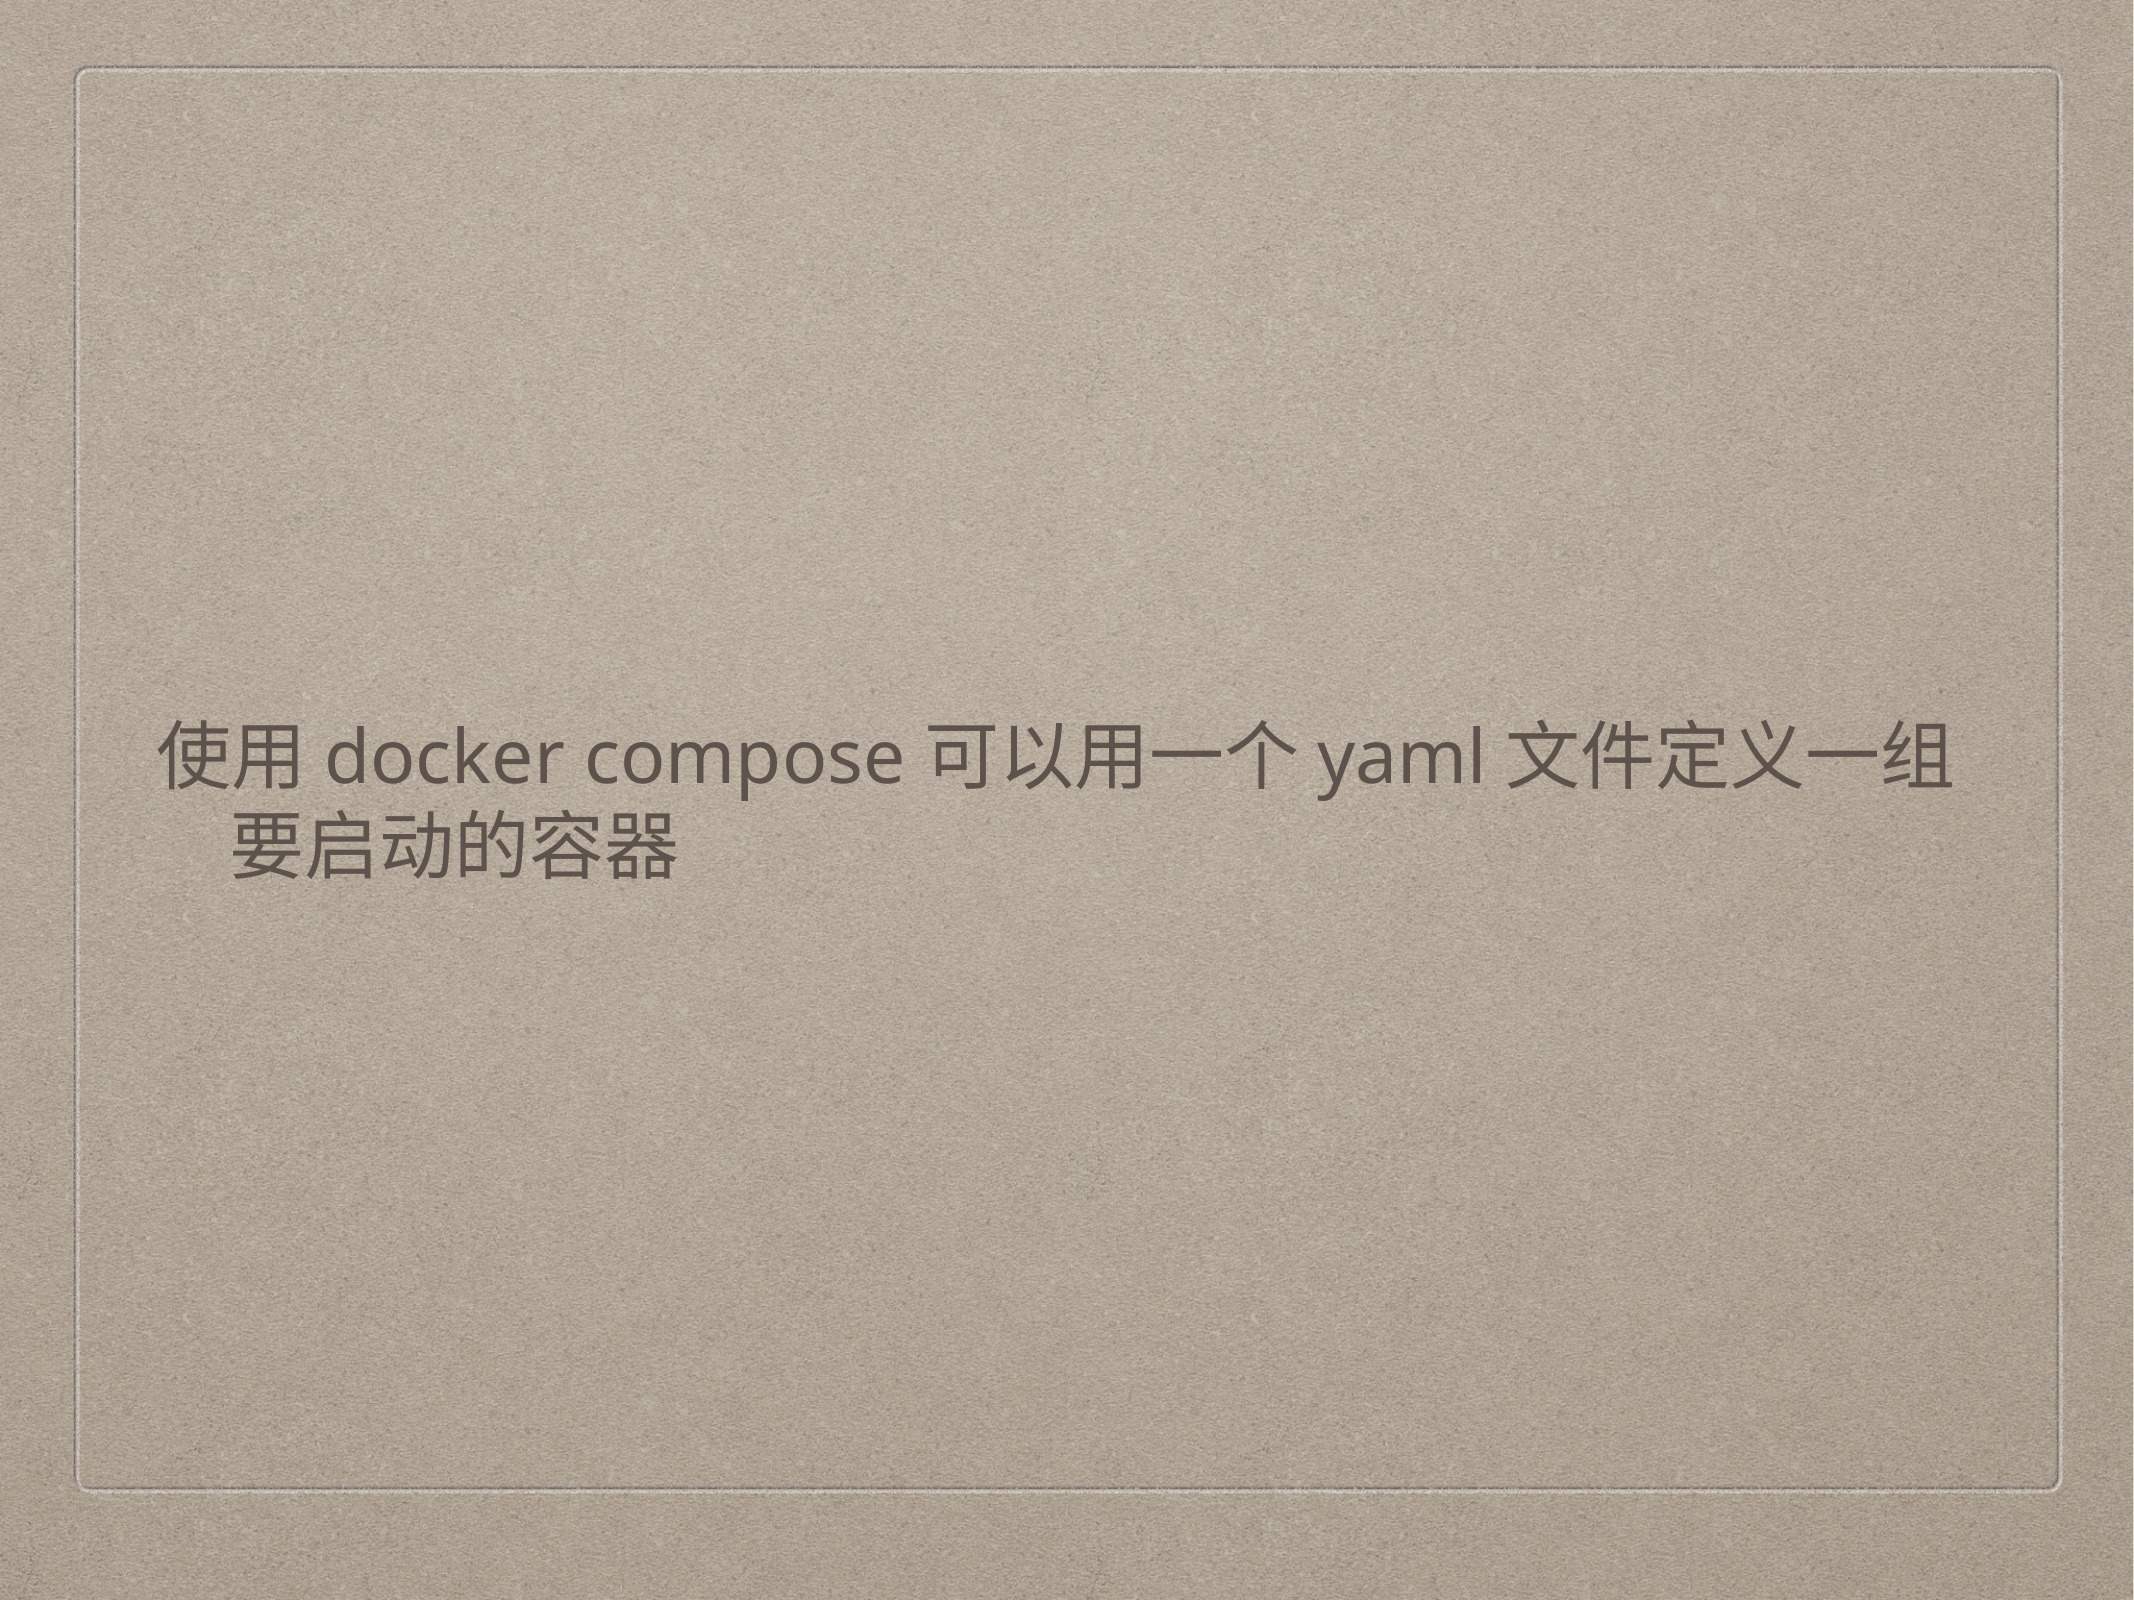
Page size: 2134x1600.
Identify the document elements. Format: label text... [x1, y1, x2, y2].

list 使用docker compose可以用一个yaml文件定义一组要启动的容器 [147, 282, 1986, 1316]
picture [0, 0, 2134, 1600]
